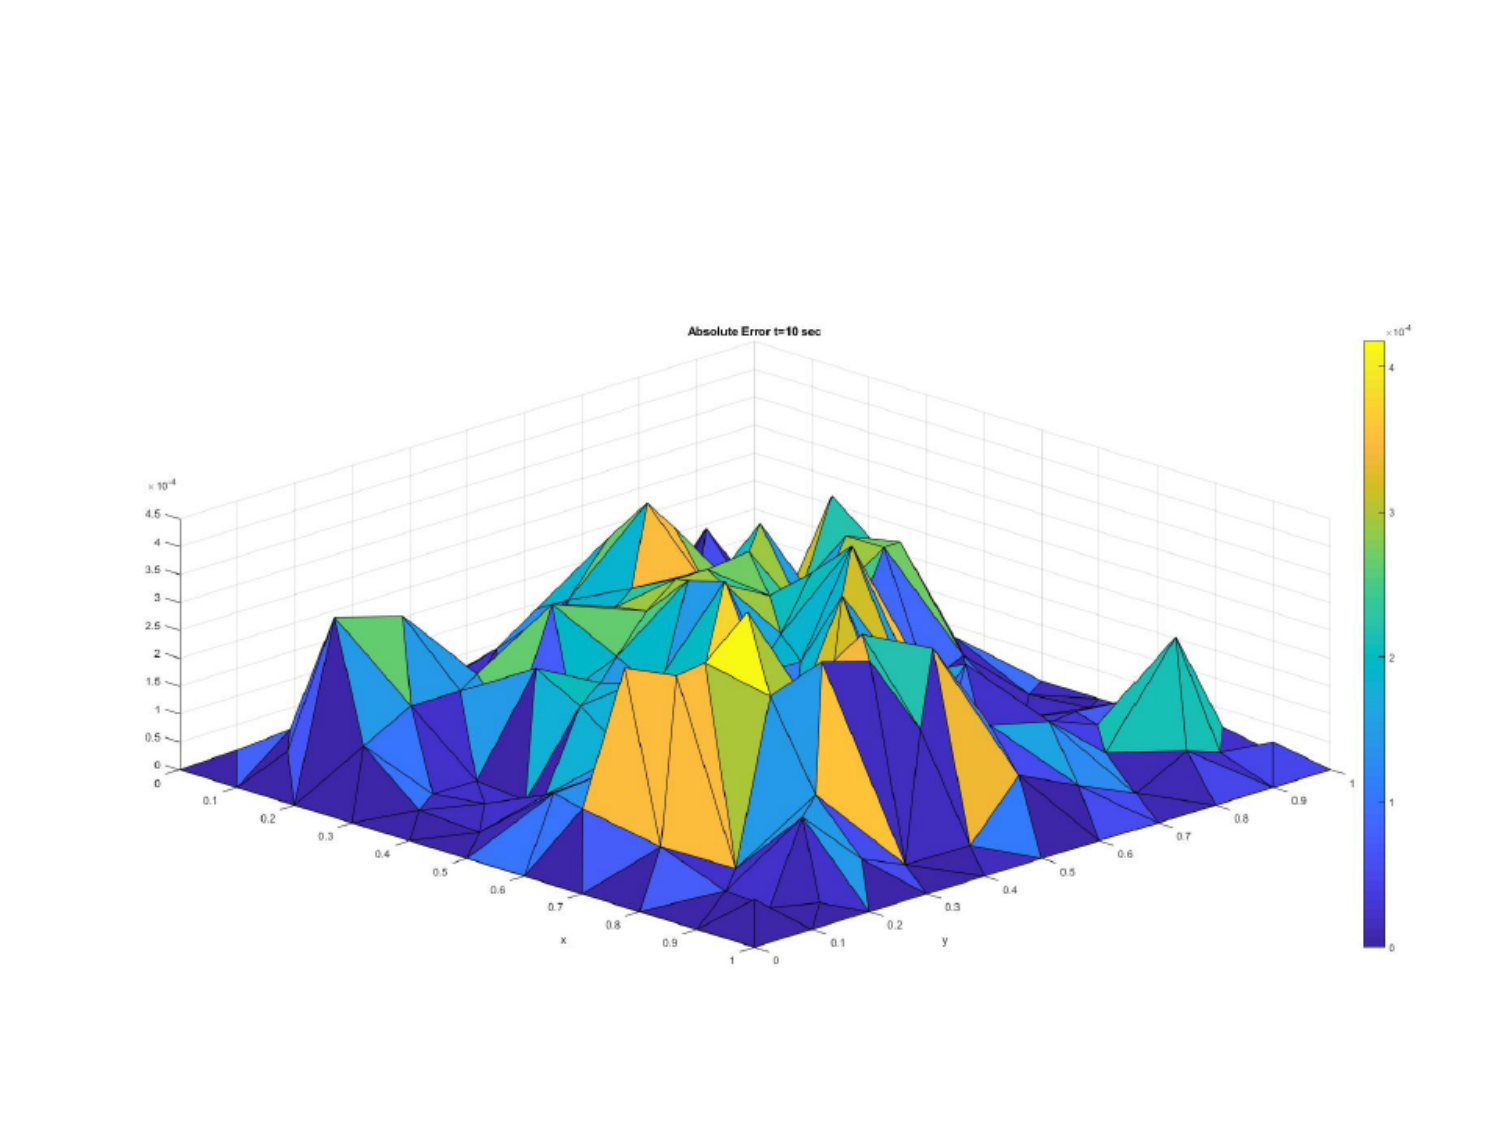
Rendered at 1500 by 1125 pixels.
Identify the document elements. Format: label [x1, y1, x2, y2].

picture [41, 141, 1459, 984]
